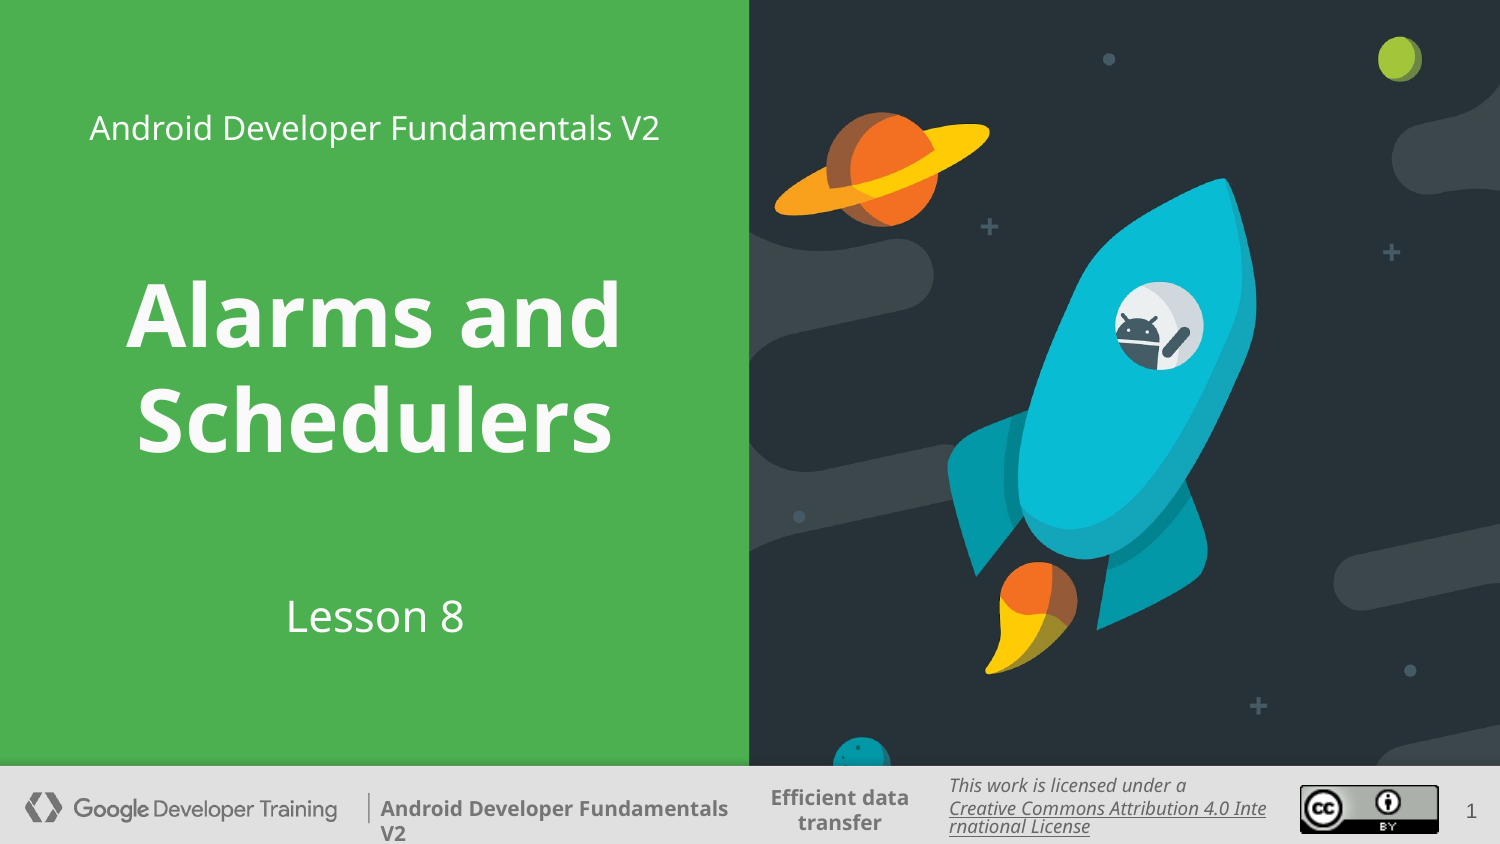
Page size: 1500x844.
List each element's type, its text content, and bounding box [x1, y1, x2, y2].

title Alarms and Schedulers [43, 316, 708, 560]
slide_number ‹#› [1402, 777, 1493, 842]
subtitle Lesson 8 [43, 573, 708, 777]
picture [0, 0, 1500, 844]
subtitle Android Developer Fundamentals V2 [43, 92, 708, 179]
